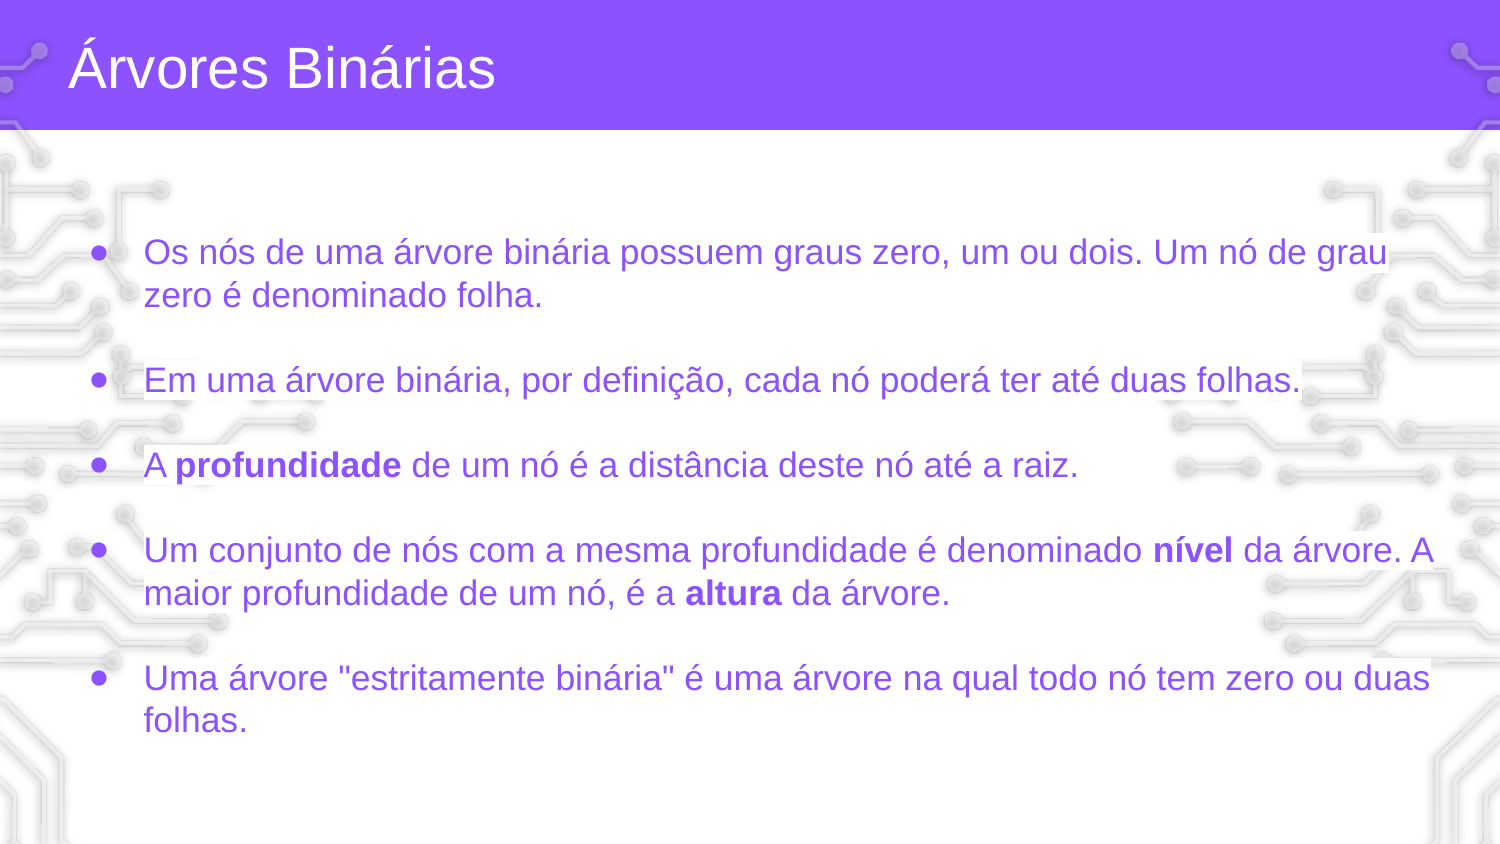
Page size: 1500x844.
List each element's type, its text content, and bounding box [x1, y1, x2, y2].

title Os nós de uma árvore binária possuem graus zero, um ou dois. Um nó de grau zero é denominado folha. Em uma árvore binária, por definição, cada nó poderá ter até duas folhas. A profundidade de um nó é a distância deste nó até a raiz. Um conjunto de nós com a mesma profundidade é denominado nível da árvore. A maior profundidade de um nó, é a altura da árvore. Uma árvore "estritamente binária" é uma árvore na qual todo nó tem zero ou duas folhas. [53, 166, 1452, 804]
title Árvores Binárias [53, 18, 1452, 112]
